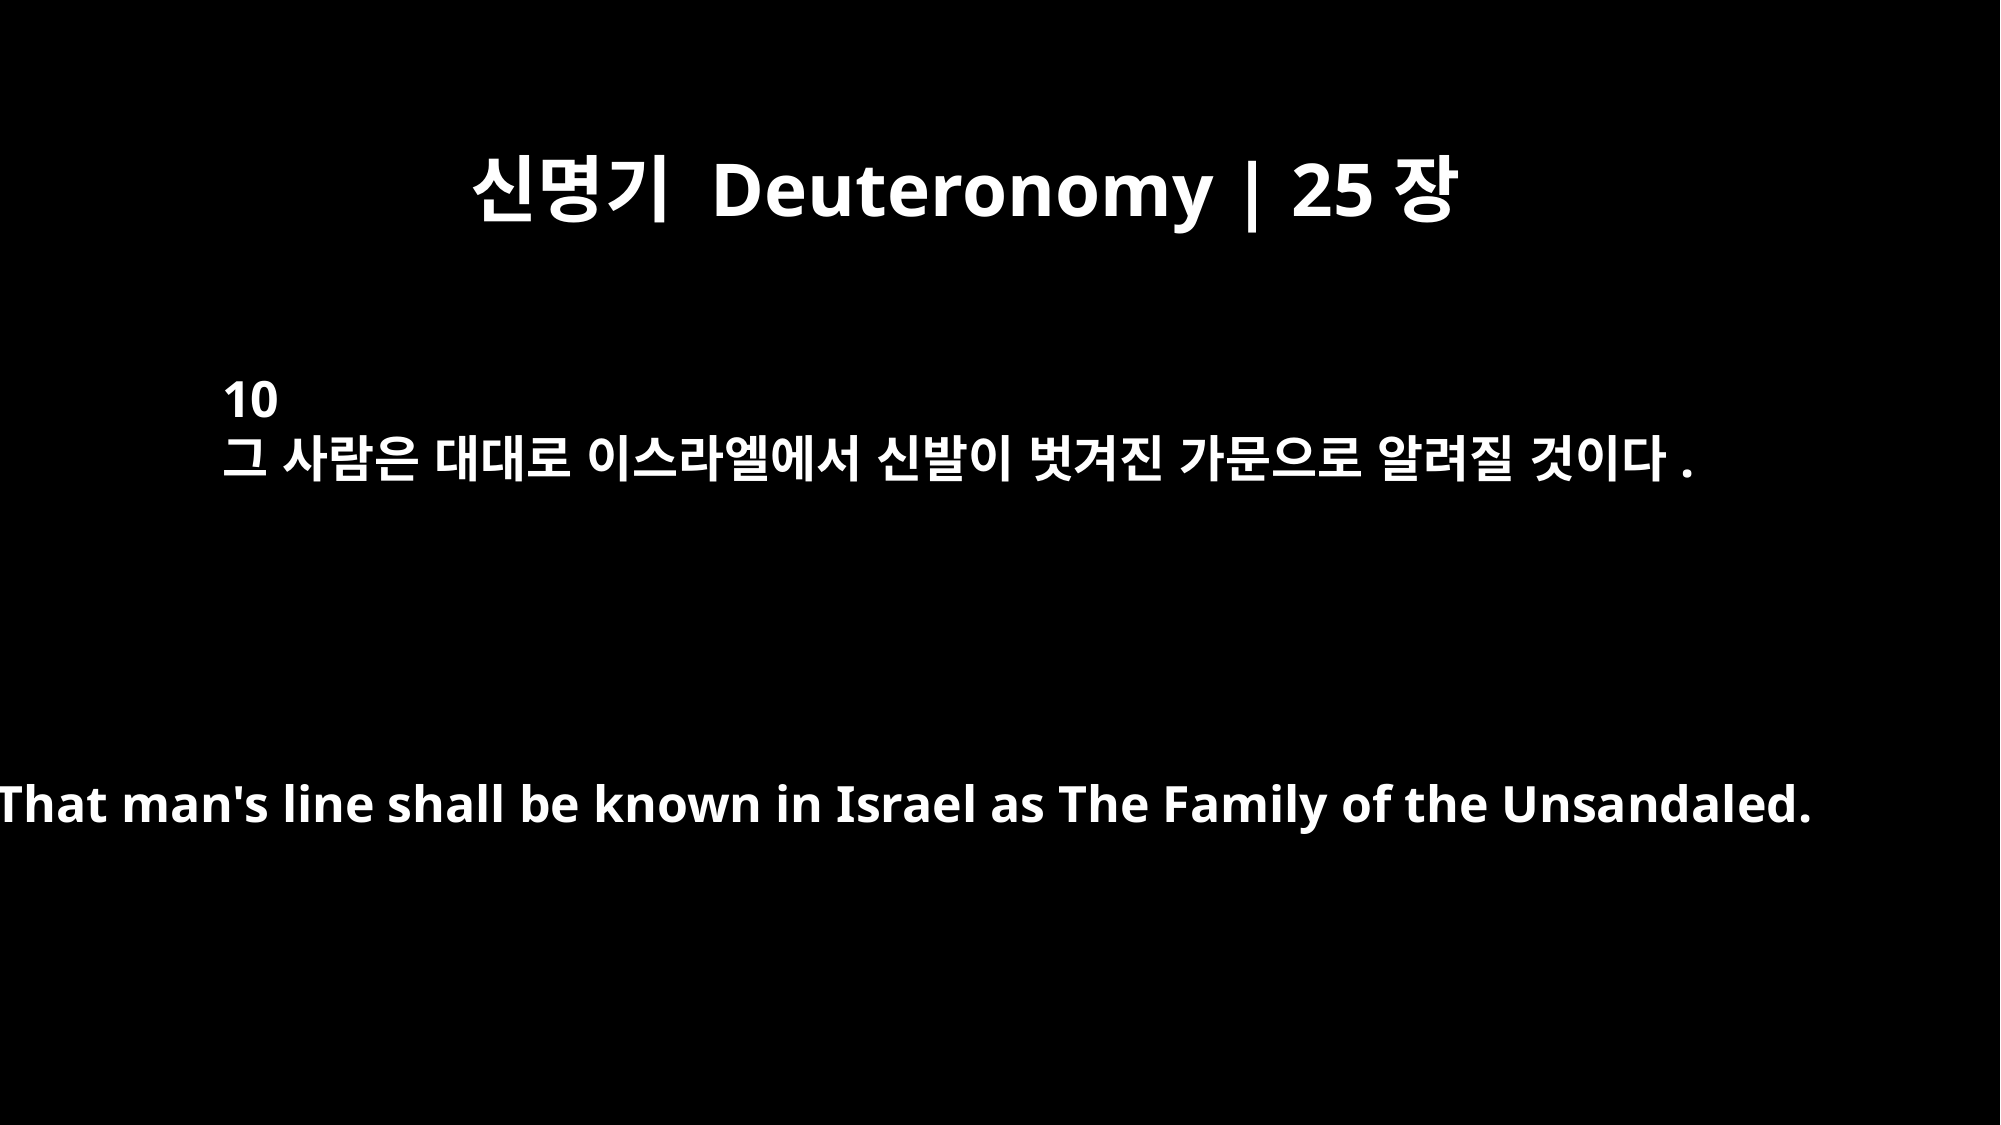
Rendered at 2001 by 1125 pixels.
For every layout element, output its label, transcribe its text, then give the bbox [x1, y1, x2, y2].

text_box 10 그 사람은 대대로 이스라엘에서 신발이 벗겨진 가문으로 알려질 것이다. [207, 359, 1710, 495]
text_box That man's line shall be known in Israel as The Family of the Unsandaled. [0, 764, 1828, 840]
text_box 신명기 Deuteronomy | 25장 [456, 136, 1476, 239]
